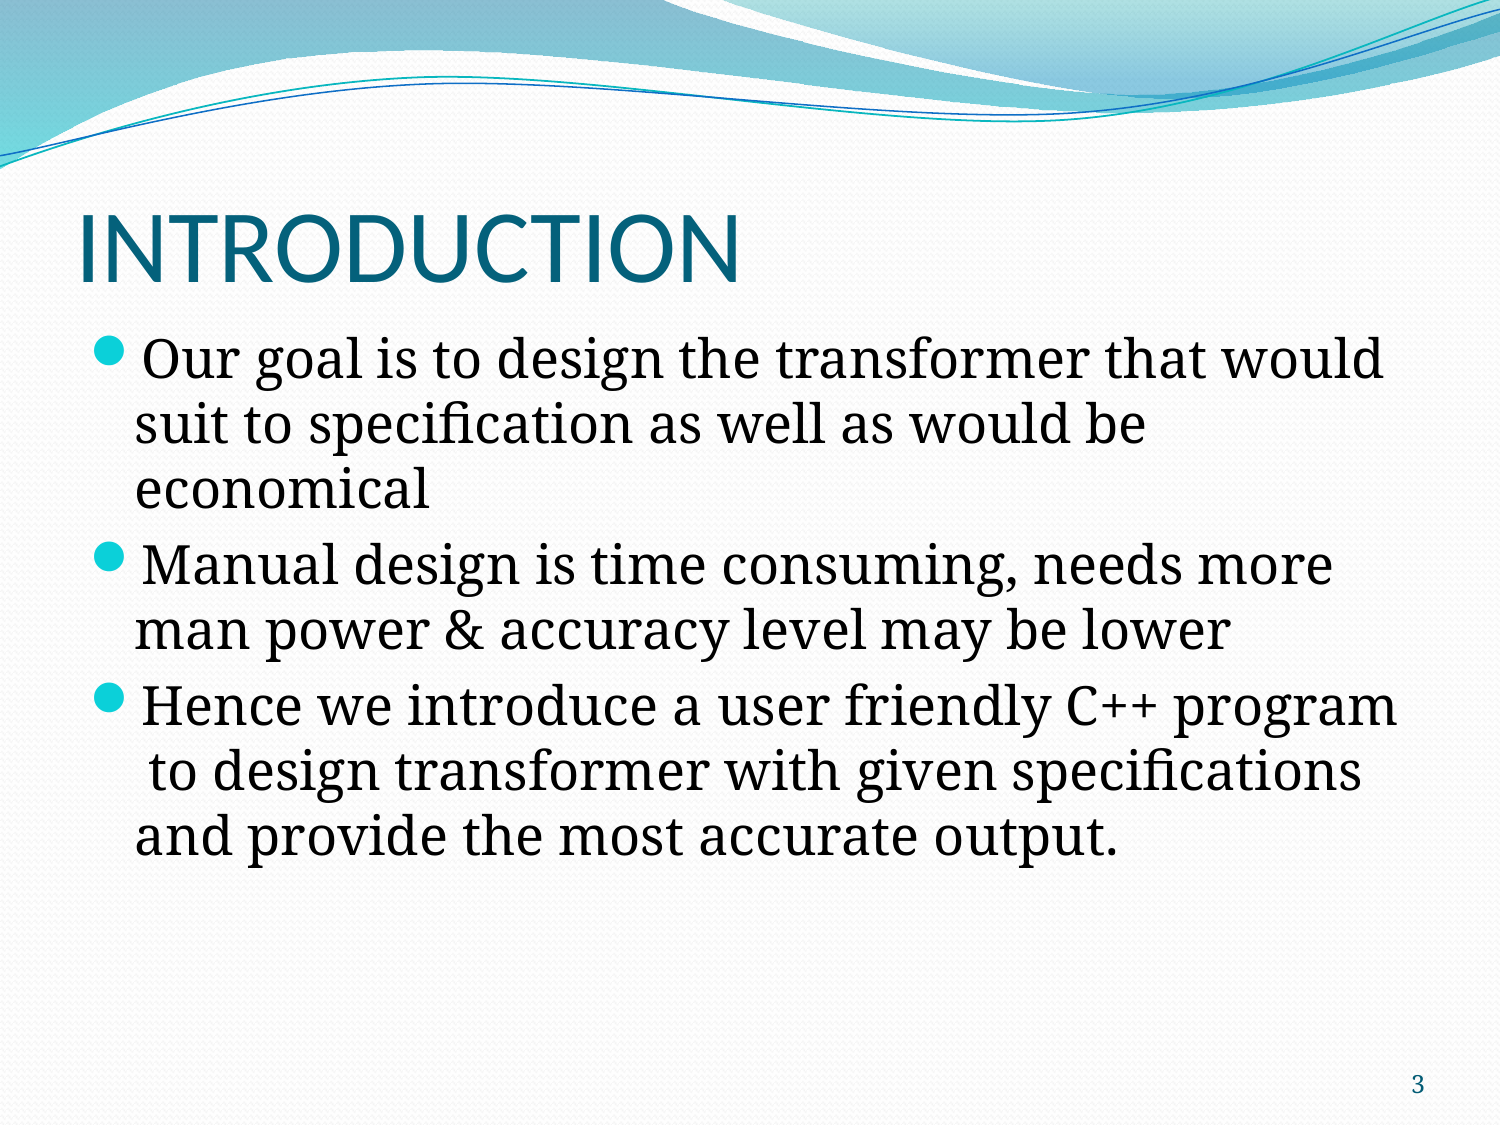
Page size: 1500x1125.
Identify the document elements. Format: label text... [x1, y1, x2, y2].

title INTRODUCTION [75, 115, 1425, 303]
list Our goal is to design the transformer that would suit to specification as well as would be economical Manual design is time consuming, needs more man power & accuracy level may be lower Hence we introduce a user friendly C++ program to design transformer with given specifications and provide the most accurate output. [75, 317, 1425, 1038]
slide_number 3 [1299, 1042, 1425, 1103]
